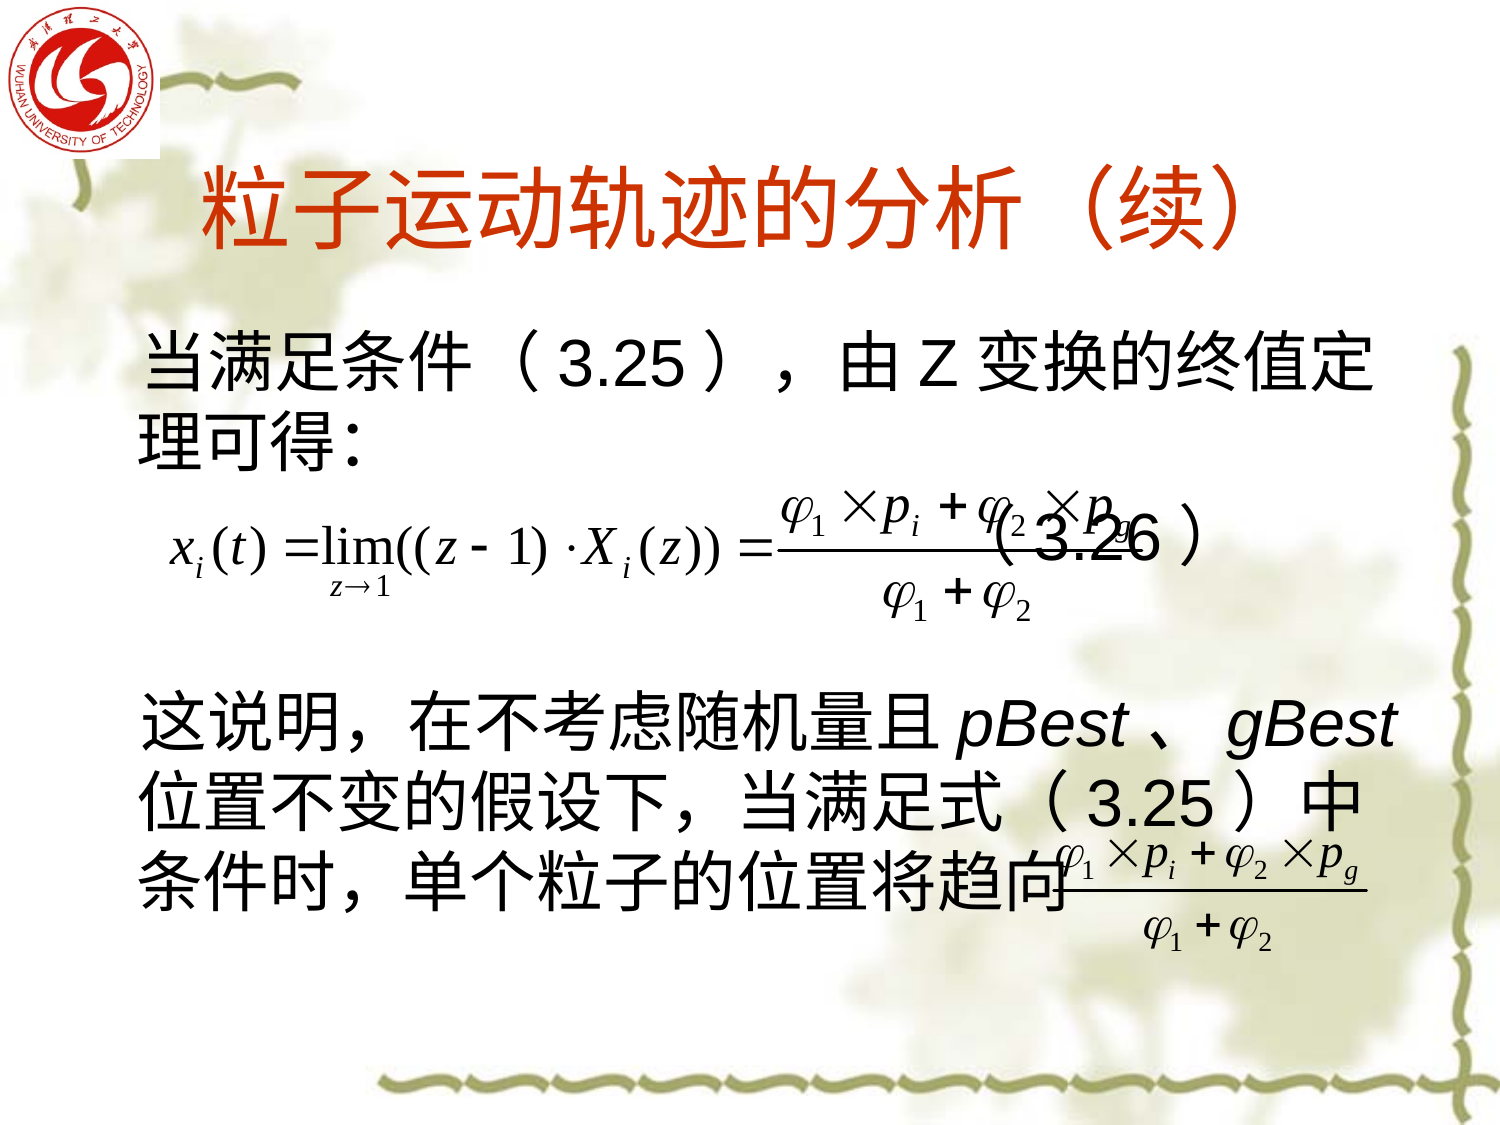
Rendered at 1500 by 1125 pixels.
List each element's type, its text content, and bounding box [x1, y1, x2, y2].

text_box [159, 467, 1152, 634]
list 当满足条件（3.25），由Z变换的终值定理可得： （3.26） 这说明，在不考虑随机量且pBest、gBest位置不变的假设下，当满足式（3.25）中条件时，单个粒子的位置将趋向 [64, 527, 1436, 1024]
list 当满足条件（3.25），由Z变换的终值定理可得： （3.26） 这说明，在不考虑随机量且pBest、gBest位置不变的假设下，当满足式（3.25）中条件时，单个粒子的位置将趋向 [64, 312, 1436, 524]
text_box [1045, 822, 1377, 963]
title 粒子运动轨迹的分析（续） [49, 112, 1451, 300]
picture [0, 0, 1500, 524]
picture [0, 527, 1500, 1125]
